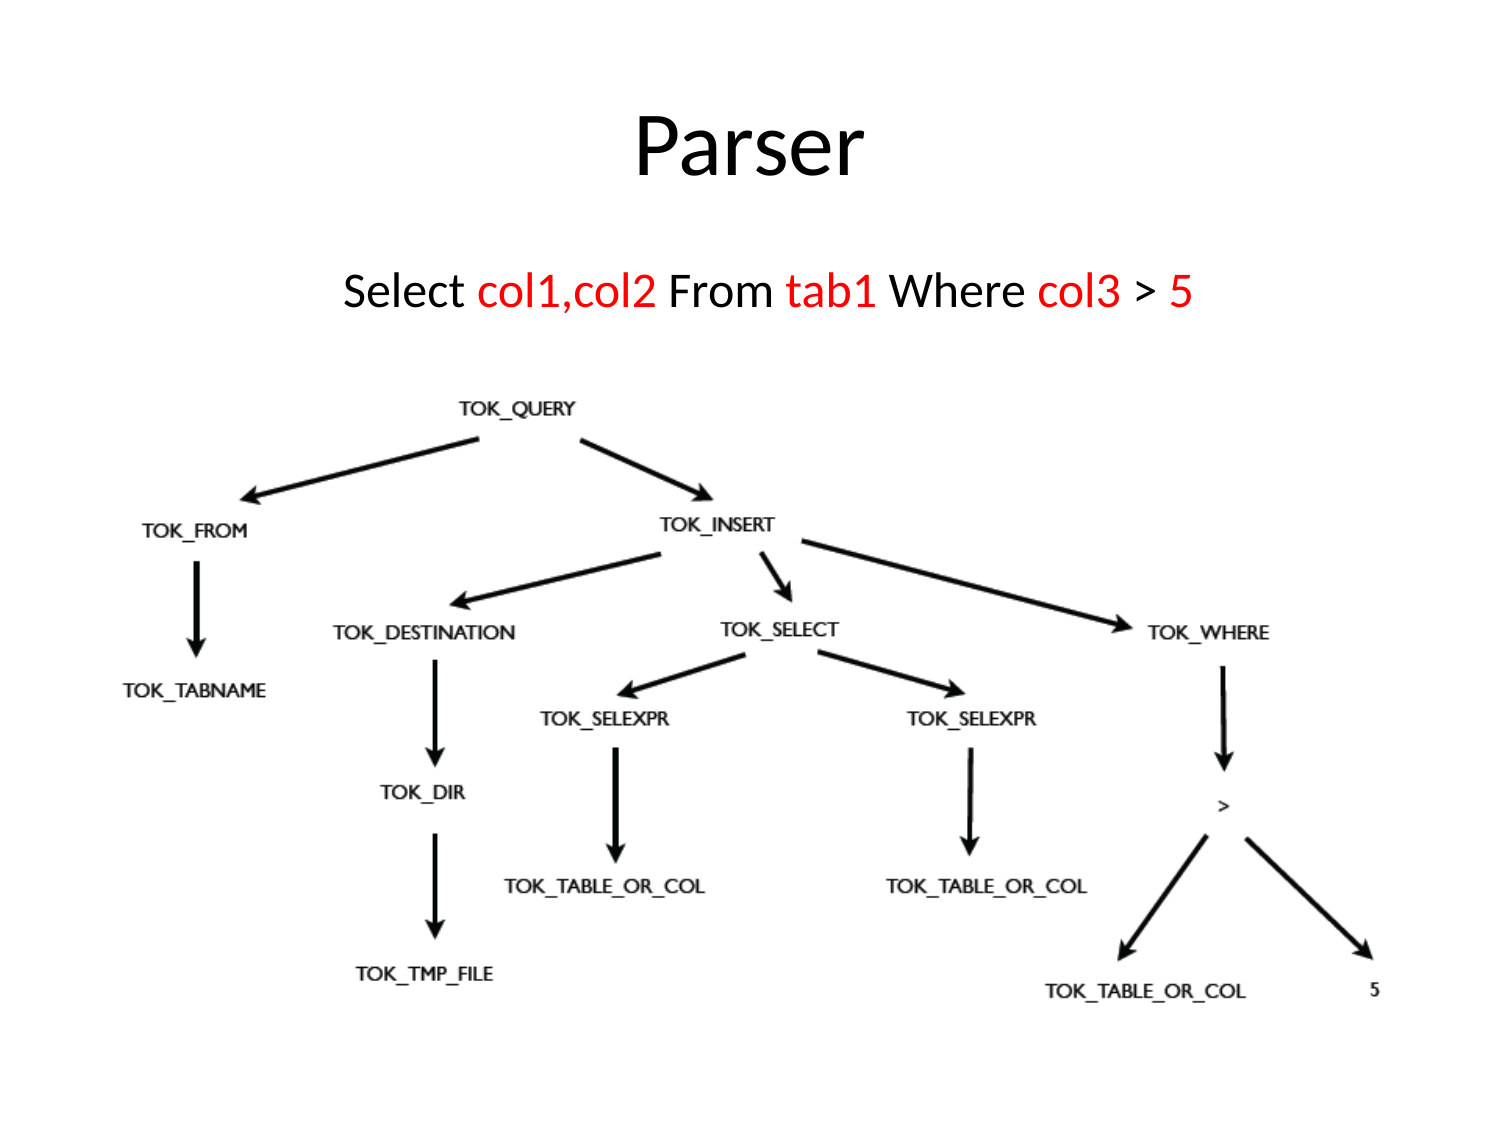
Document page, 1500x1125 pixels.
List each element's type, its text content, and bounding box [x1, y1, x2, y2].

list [100, 361, 1421, 1064]
title Parser [75, 45, 1425, 233]
text_box Select col1,col2 From tab1 Where col3 > 5 [328, 250, 1209, 325]
